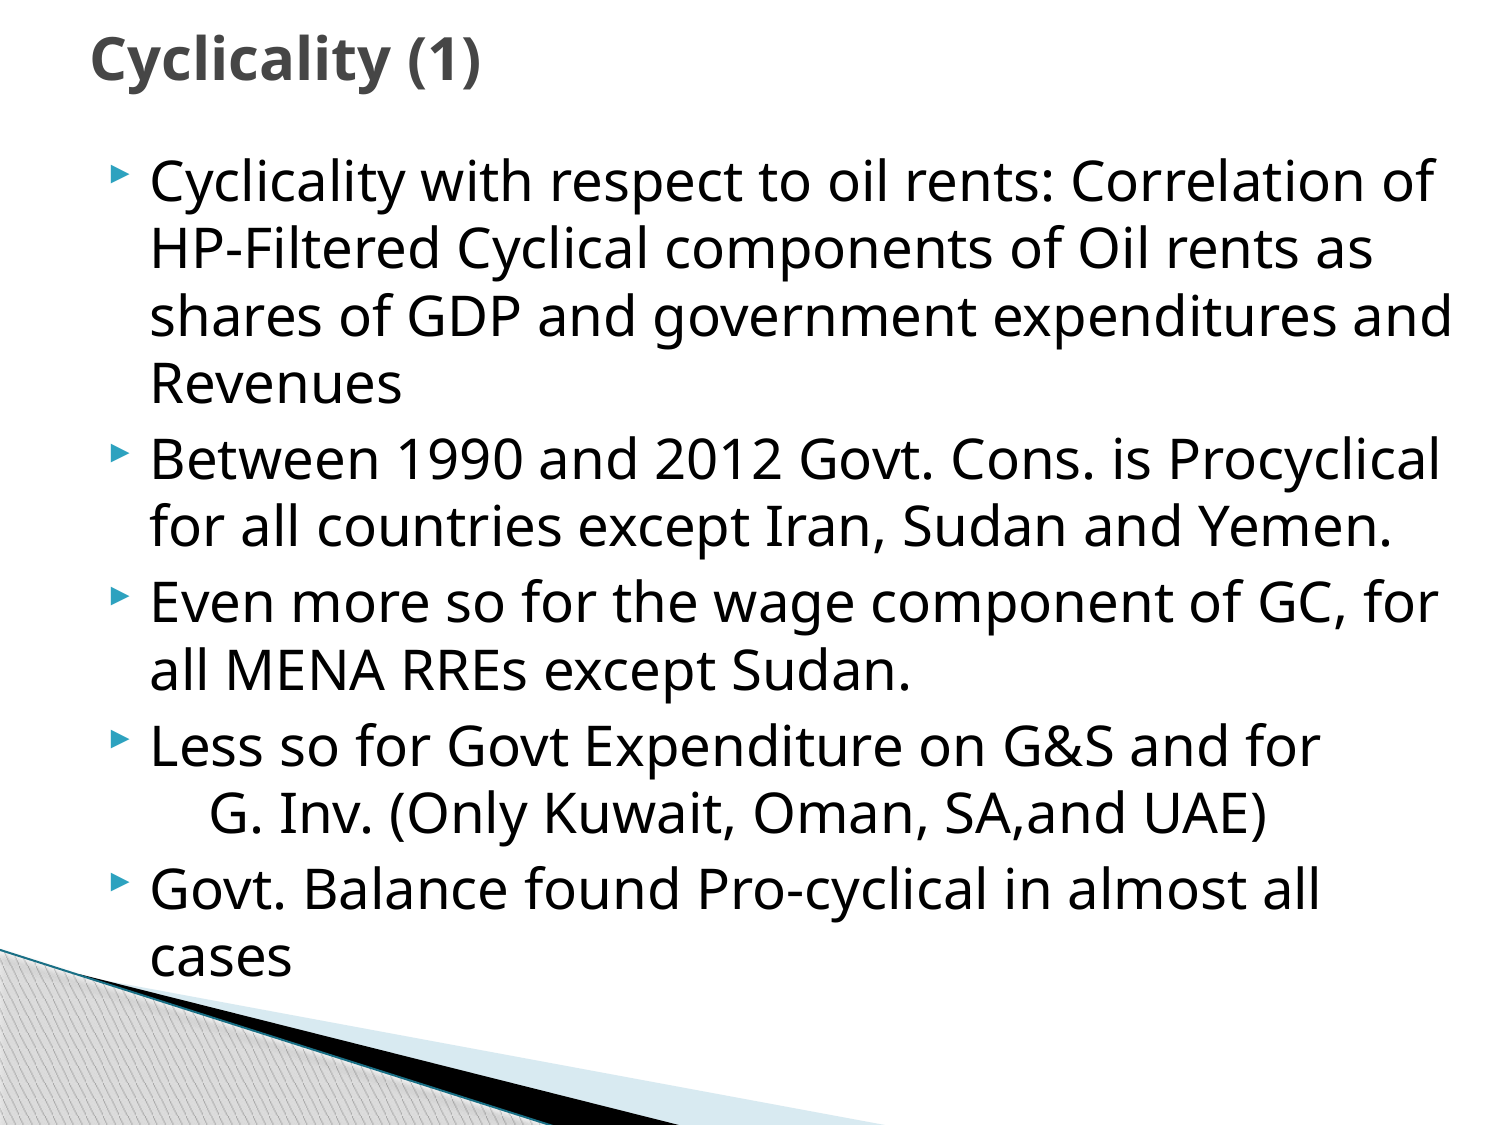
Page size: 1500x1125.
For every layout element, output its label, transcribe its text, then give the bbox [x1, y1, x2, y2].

list Cyclicality with respect to oil rents: Correlation of HP-Filtered Cyclical components of Oil rents as shares of GDP and government expenditures and Revenues Between 1990 and 2012 Govt. Cons. is Procyclical for all countries except Iran, Sudan and Yemen. Even more so for the wage component of GC, for all MENA RREs except Sudan. Less so for Govt Expenditure on G&S and for G. Inv. (Only Kuwait, Oman, SA,and UAE) Govt. Balance found Pro-cyclical in almost all cases [75, 137, 1488, 1088]
title Cyclicality (1) [75, 12, 1425, 100]
